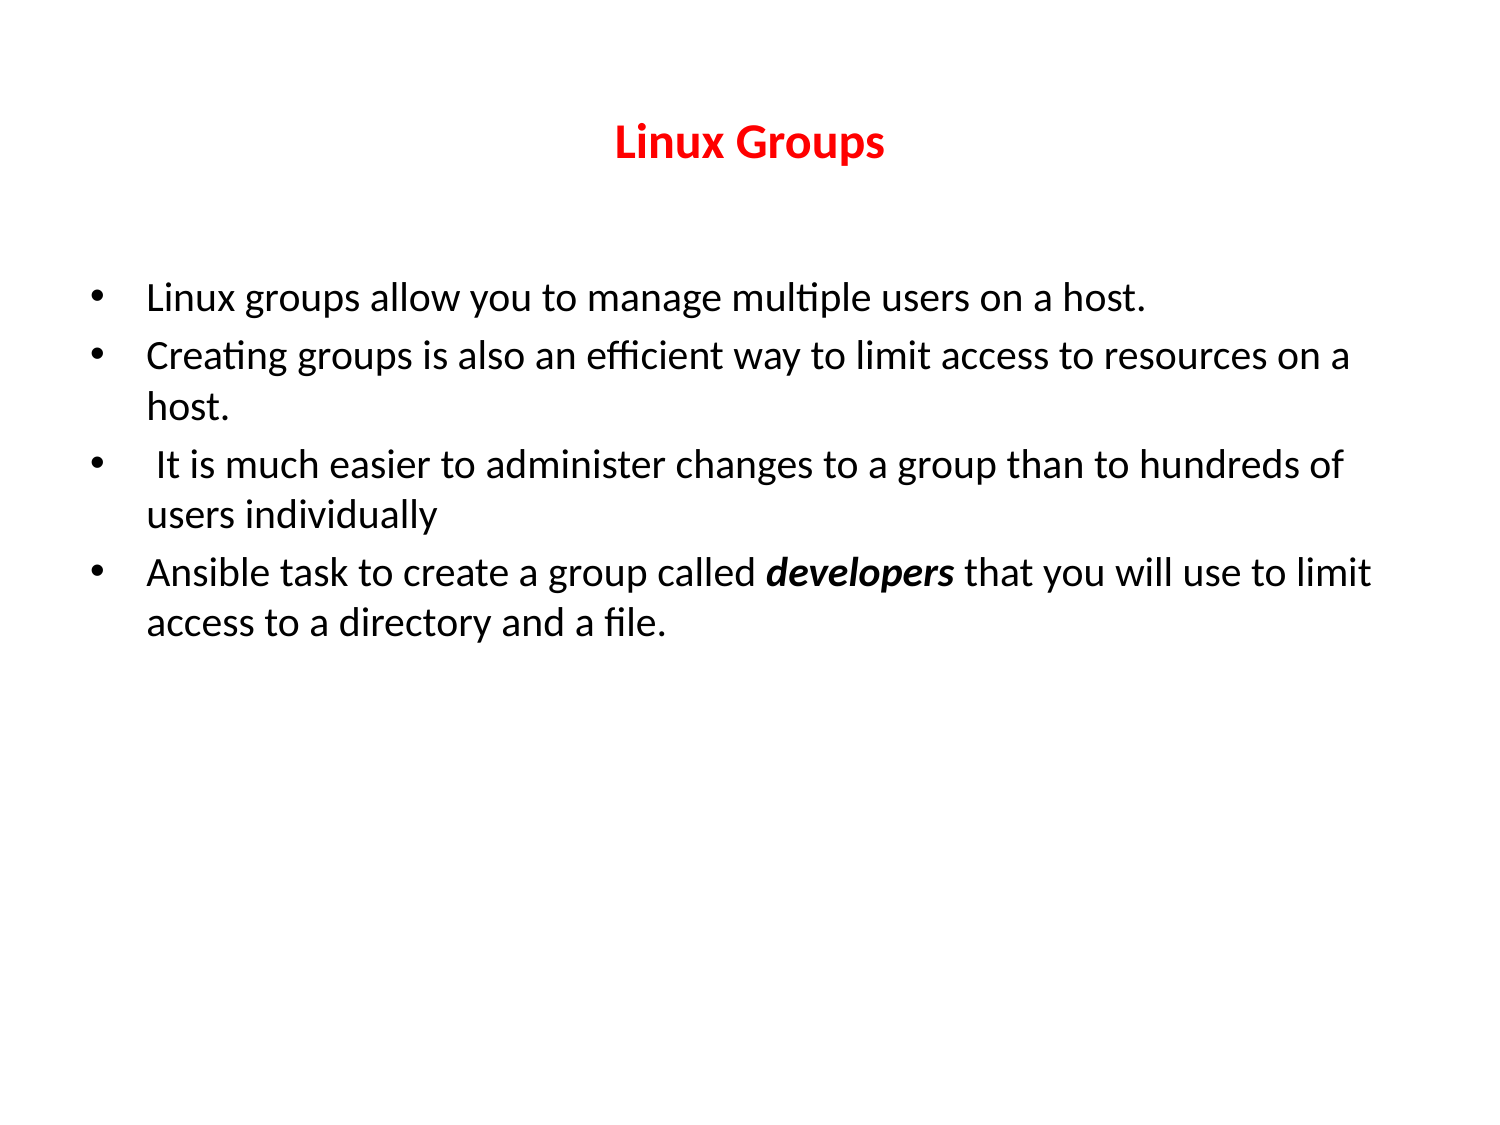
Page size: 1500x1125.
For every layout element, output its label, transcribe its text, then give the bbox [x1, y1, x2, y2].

list Linux groups allow you to manage multiple users on a host. Creating groups is also an efficient way to limit access to resources on a host. It is much easier to administer changes to a group than to hundreds of users individually Ansible task to create a group called developers that you will use to limit access to a directory and a file. [75, 262, 1425, 1005]
title Linux Groups [75, 45, 1425, 233]
